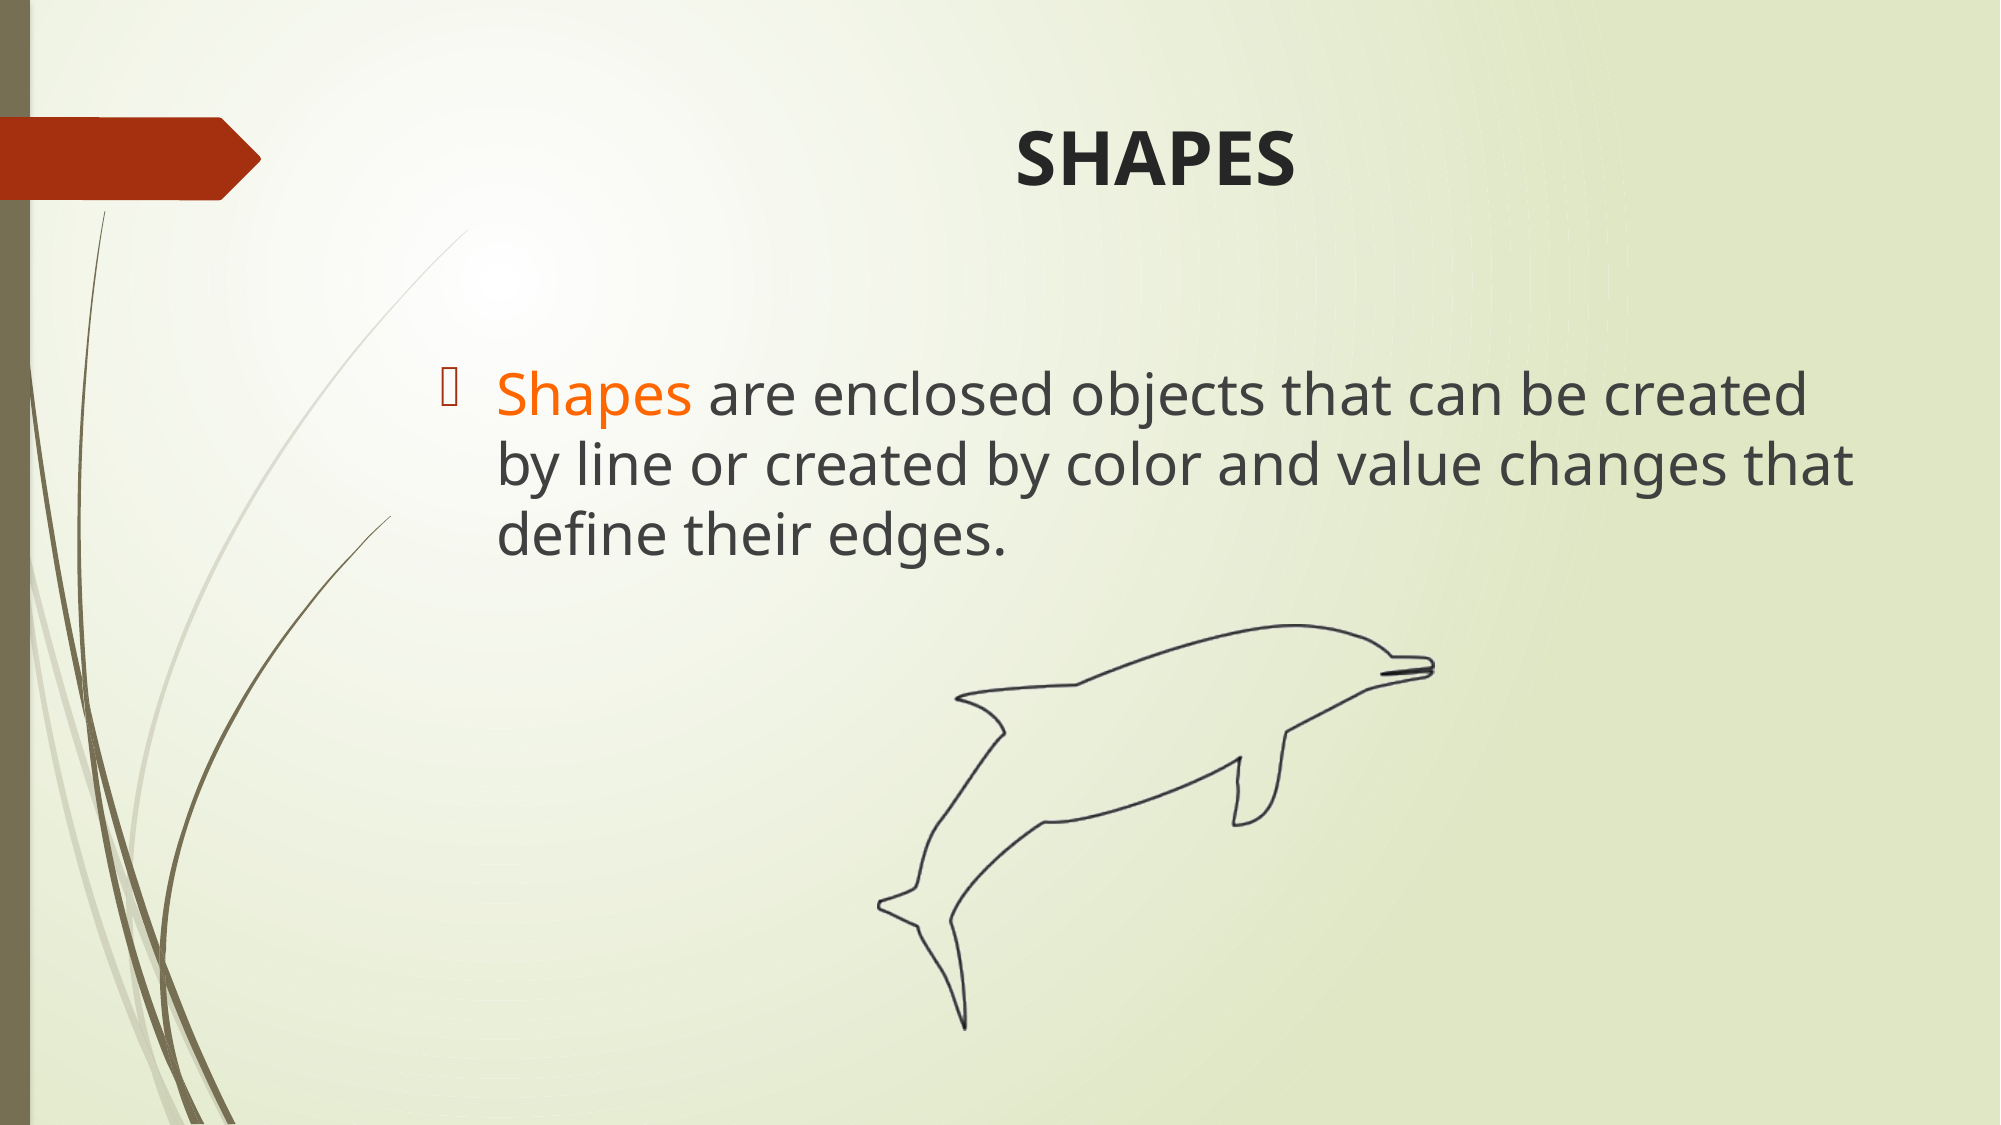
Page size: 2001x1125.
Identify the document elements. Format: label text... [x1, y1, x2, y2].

title SHAPES [425, 102, 1888, 313]
picture [877, 624, 1435, 1031]
list Shapes are enclosed objects that can be created by line or created by color and value changes that define their edges. [424, 350, 1888, 970]
